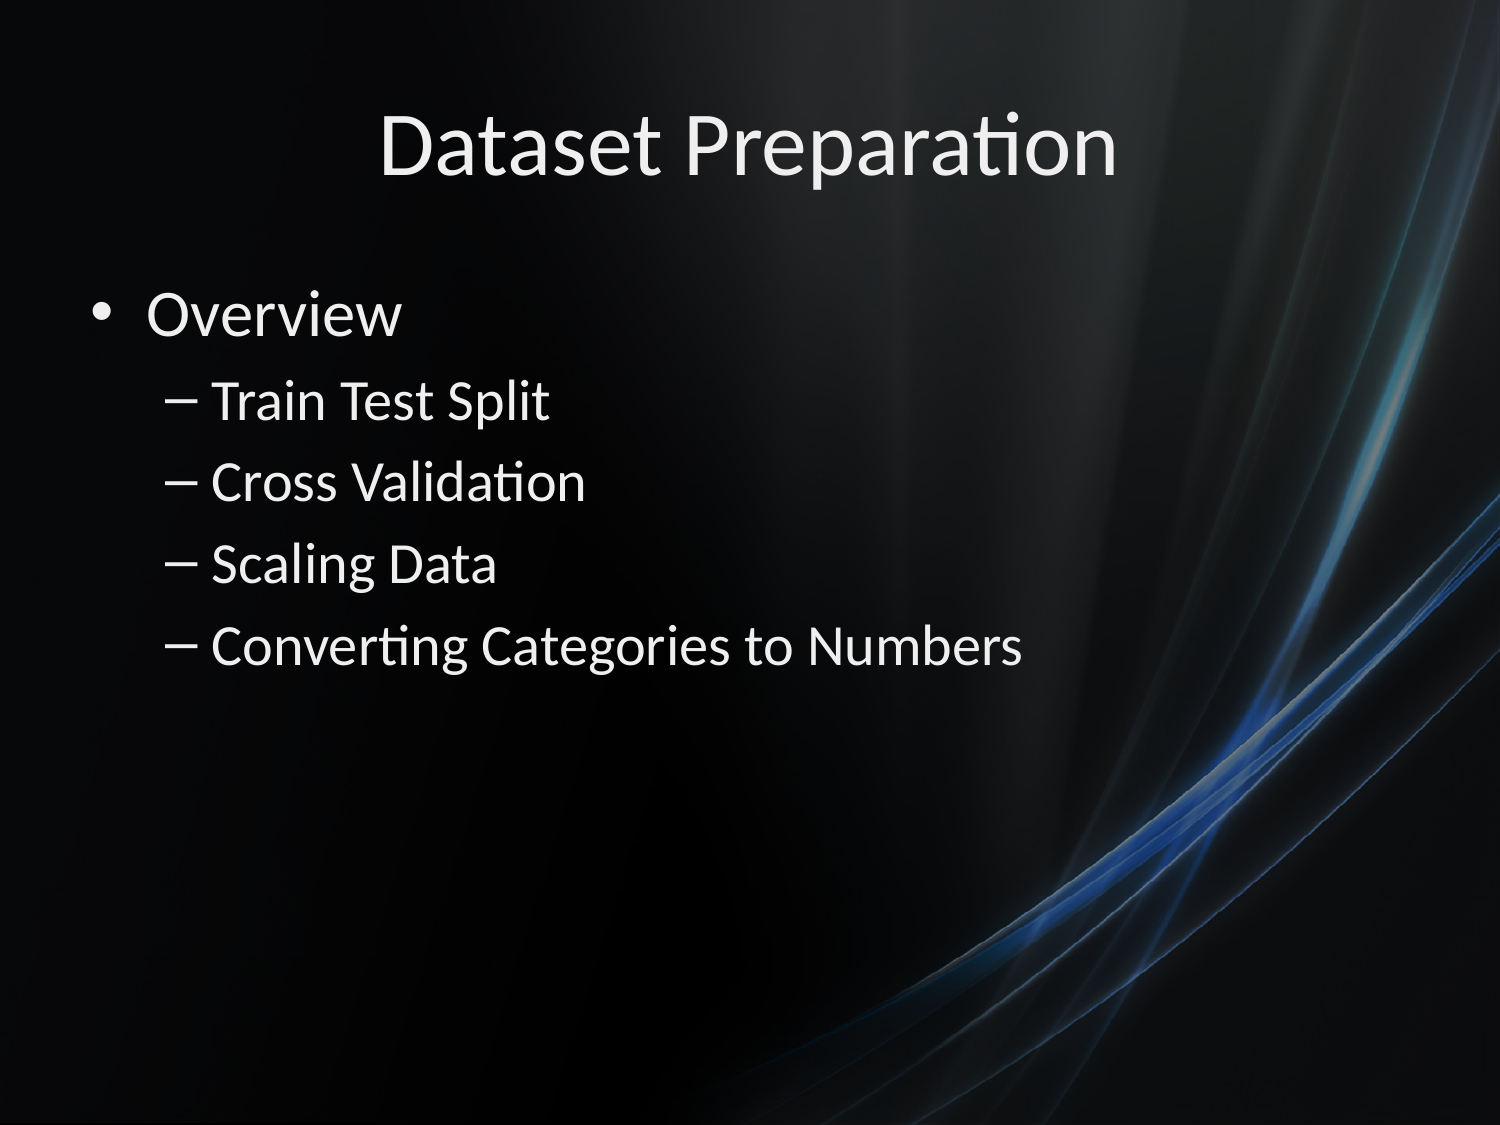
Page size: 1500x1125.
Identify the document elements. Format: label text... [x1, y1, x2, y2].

title Dataset Preparation [75, 45, 1425, 233]
list Overview Train Test Split Cross Validation Scaling Data Converting Categories to Numbers [75, 262, 1425, 1005]
picture [0, 0, 1500, 1125]
